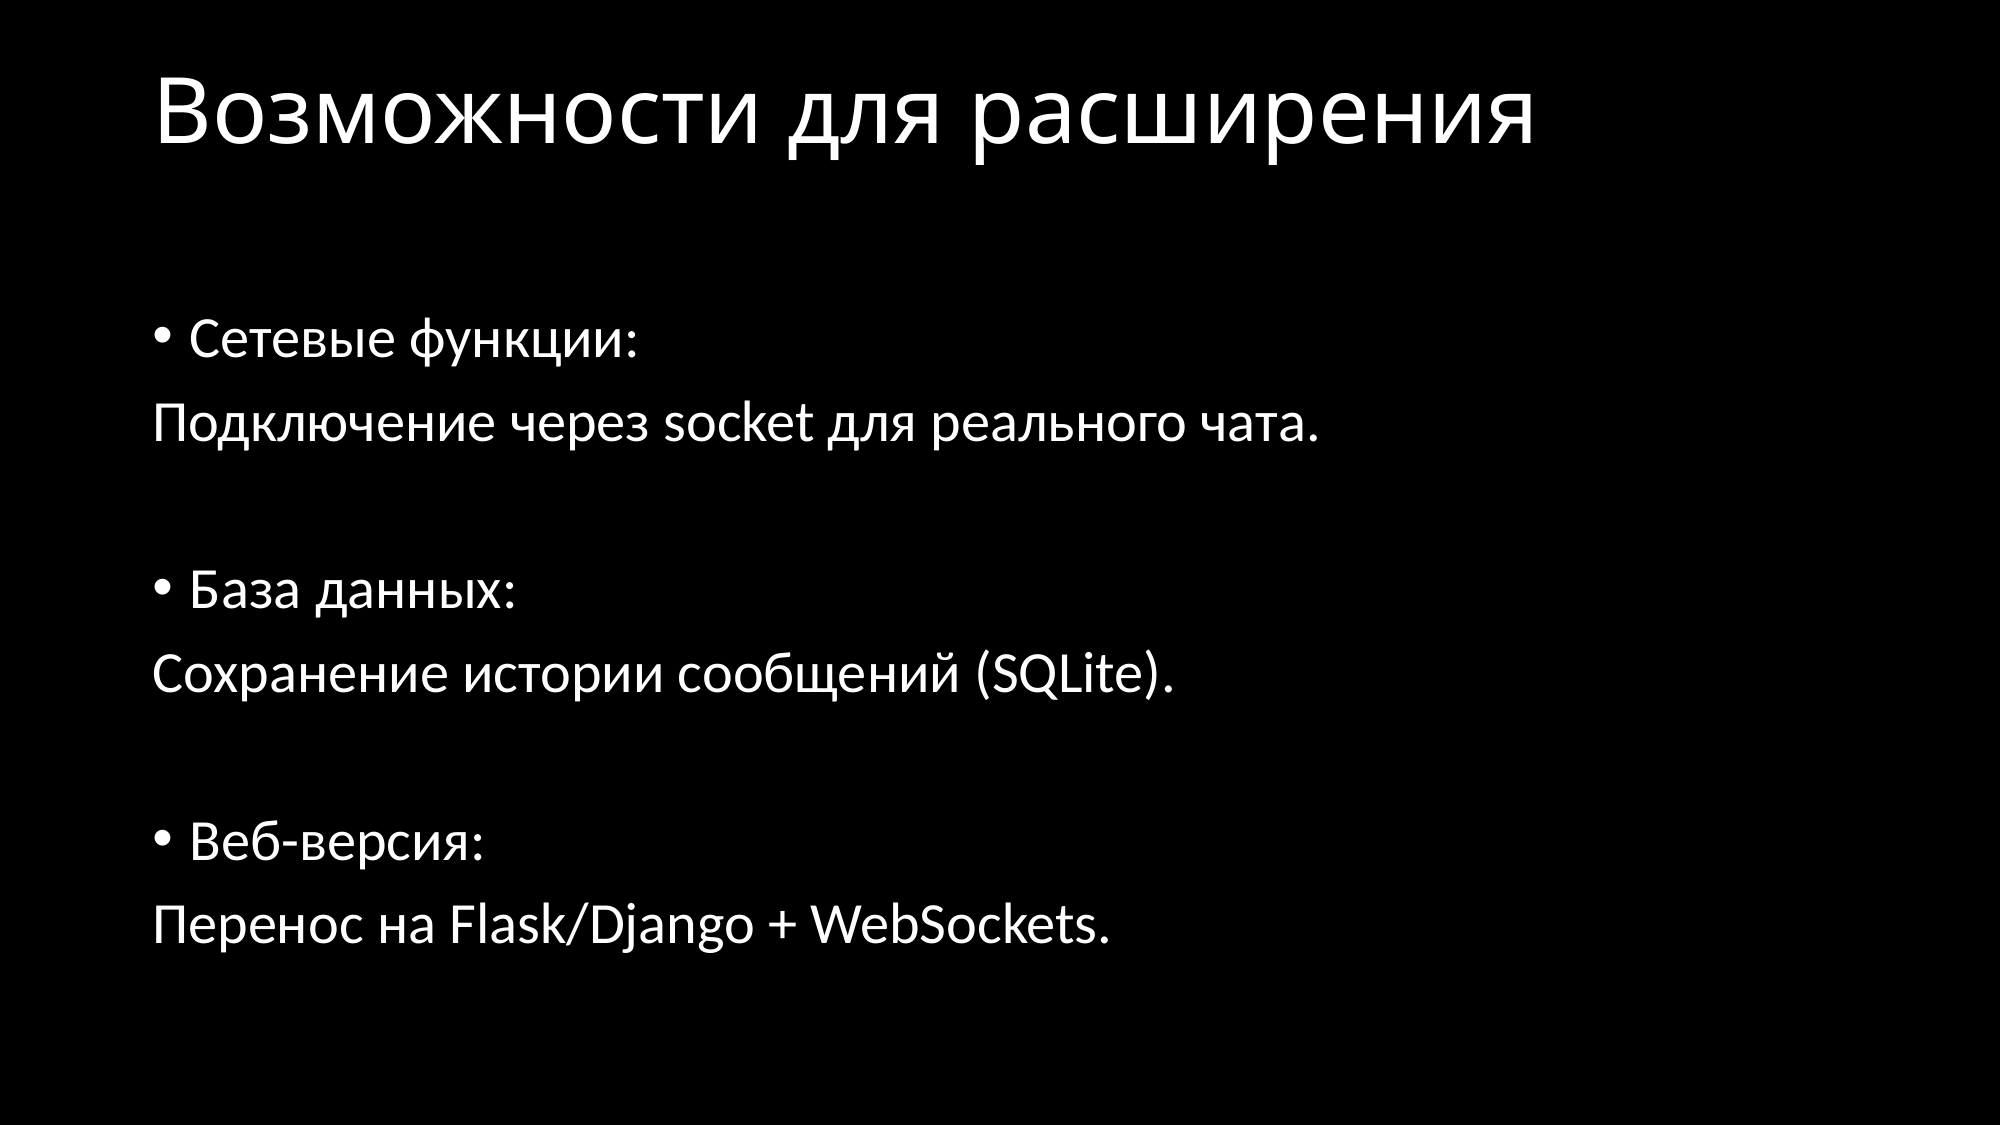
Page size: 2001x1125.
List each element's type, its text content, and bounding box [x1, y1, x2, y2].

title Возможности для расширения [137, 59, 1863, 278]
list Сетевые функции: Подключение через socket для реального чата. База данных: Сохранение истории сообщений (SQLite). Веб-версия: Перенос на Flask/Django + WebSockets. [137, 299, 1863, 1014]
